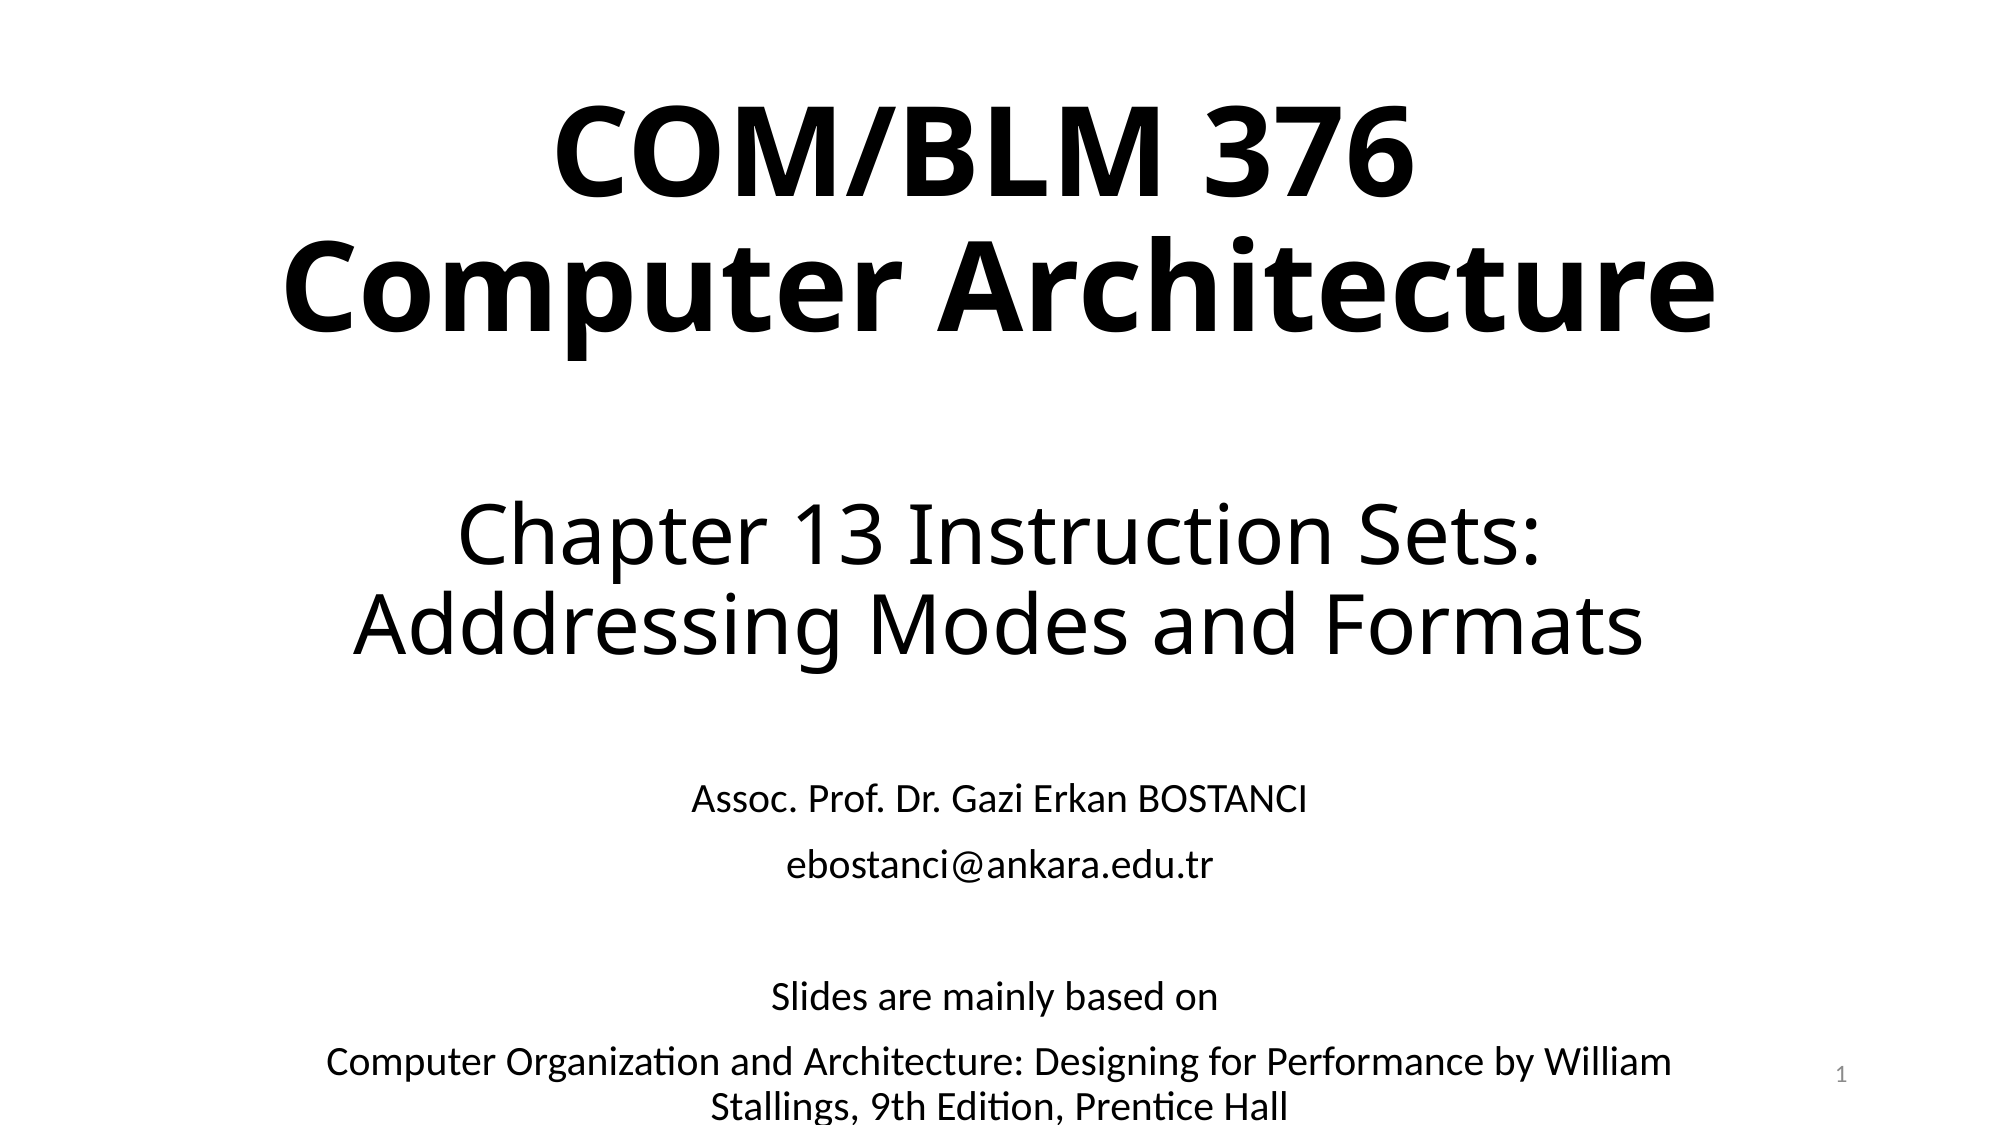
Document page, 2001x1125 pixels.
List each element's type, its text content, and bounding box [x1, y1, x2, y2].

title COM/BLM 376 Computer Architecture Chapter 13 Instruction Sets: Adddressing Modes and Formats [249, 73, 1750, 590]
slide_number 1 [1412, 1042, 1863, 1103]
subtitle Assoc. Prof. Dr. Gazi Erkan BOSTANCI ebostanci@ankara.edu.tr Slides are mainly based on Computer Organization and Architecture: Designing for Performance by William Stallings, 9th Edition, Prentice Hall [249, 590, 1750, 1125]
